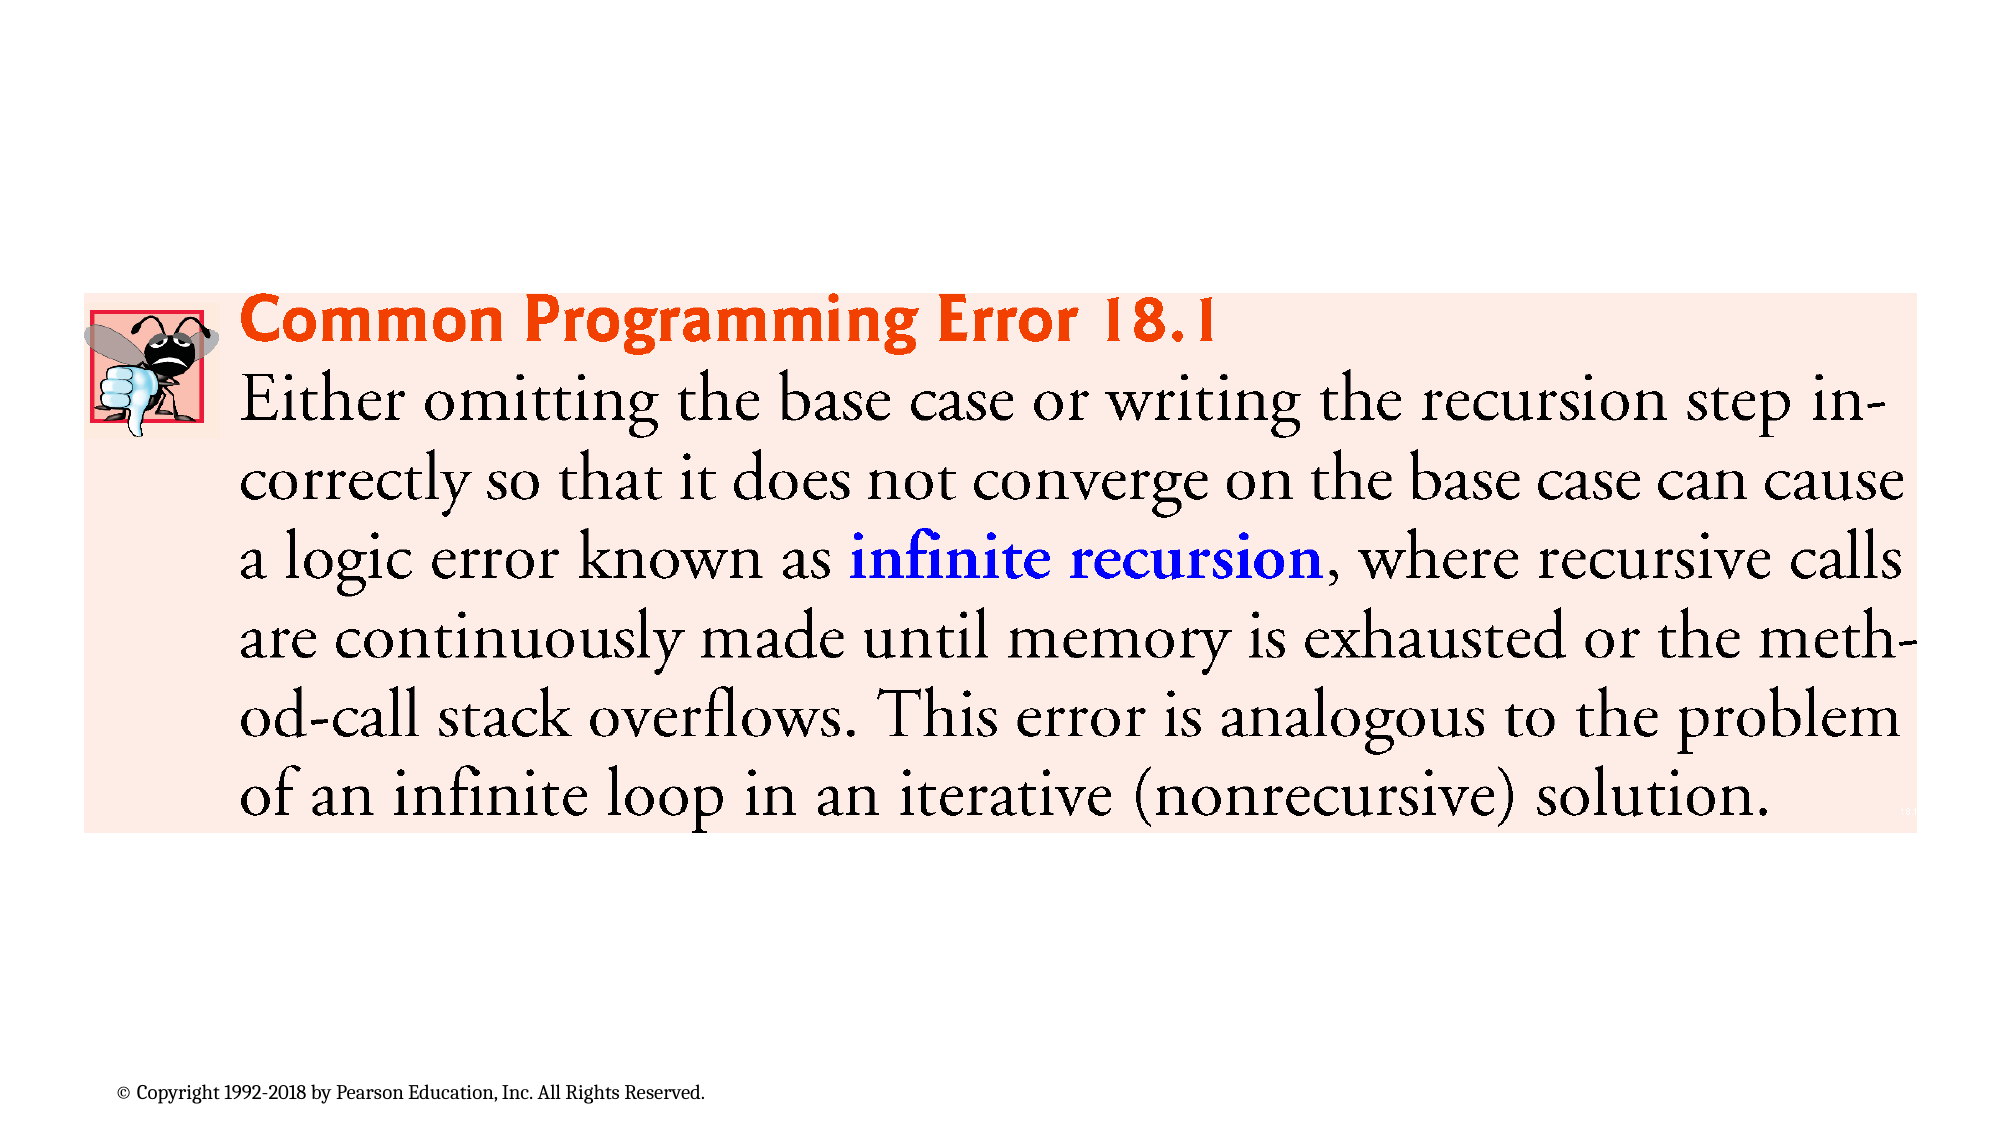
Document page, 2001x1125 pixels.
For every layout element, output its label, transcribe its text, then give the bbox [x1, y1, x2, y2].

picture [0, 209, 2000, 916]
footer © Copyright 1992-2018 by Pearson Education, Inc. All Rights Reserved. [99, 1051, 1473, 1112]
